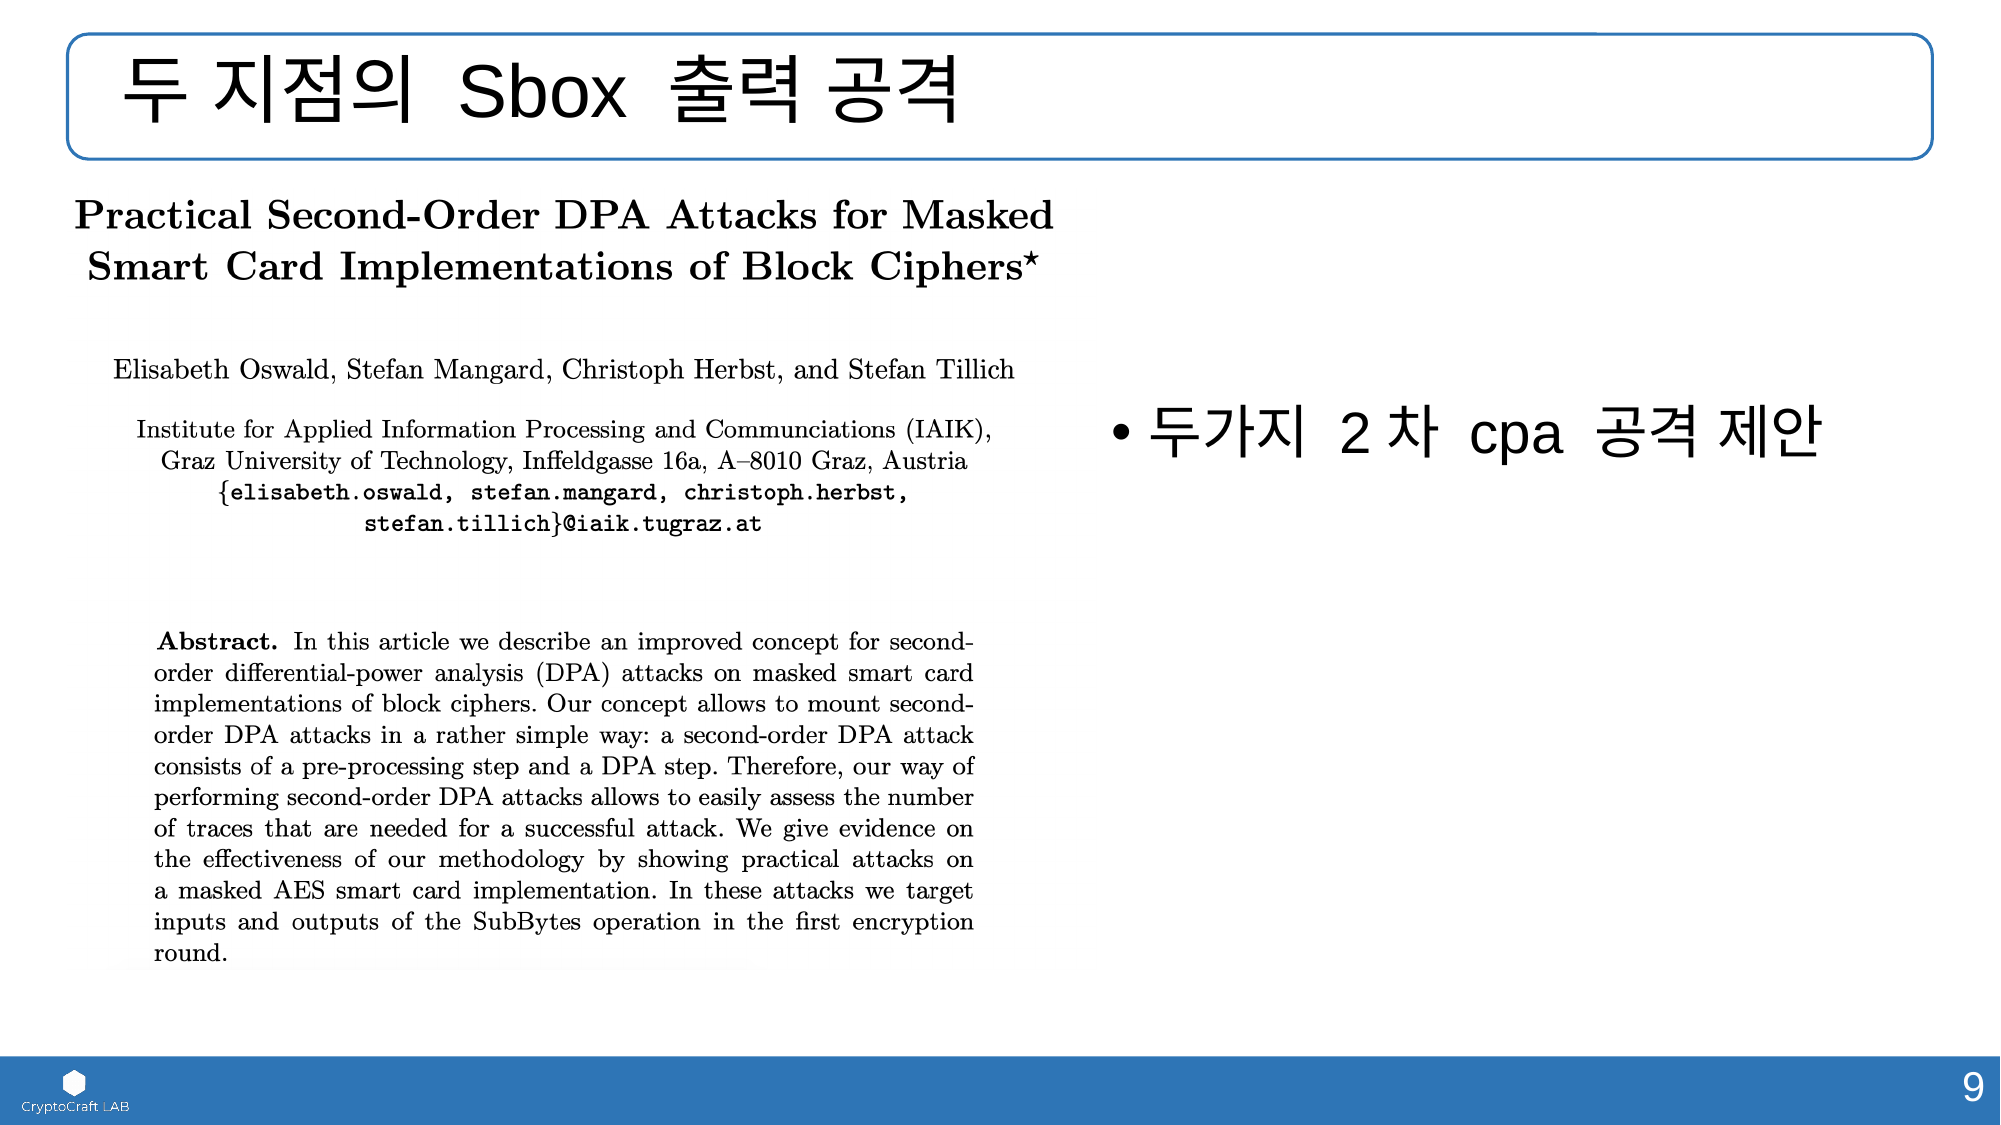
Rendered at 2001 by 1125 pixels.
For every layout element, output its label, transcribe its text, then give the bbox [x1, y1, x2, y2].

text_box 두 지점의 Sbox 출력 공격 [67, 30, 1933, 156]
picture [13, 1061, 138, 1123]
title [67, 156, 1933, 160]
picture [67, 188, 1097, 970]
list 두가지 2차 cpa 공격 제안 [1096, 395, 1933, 1125]
